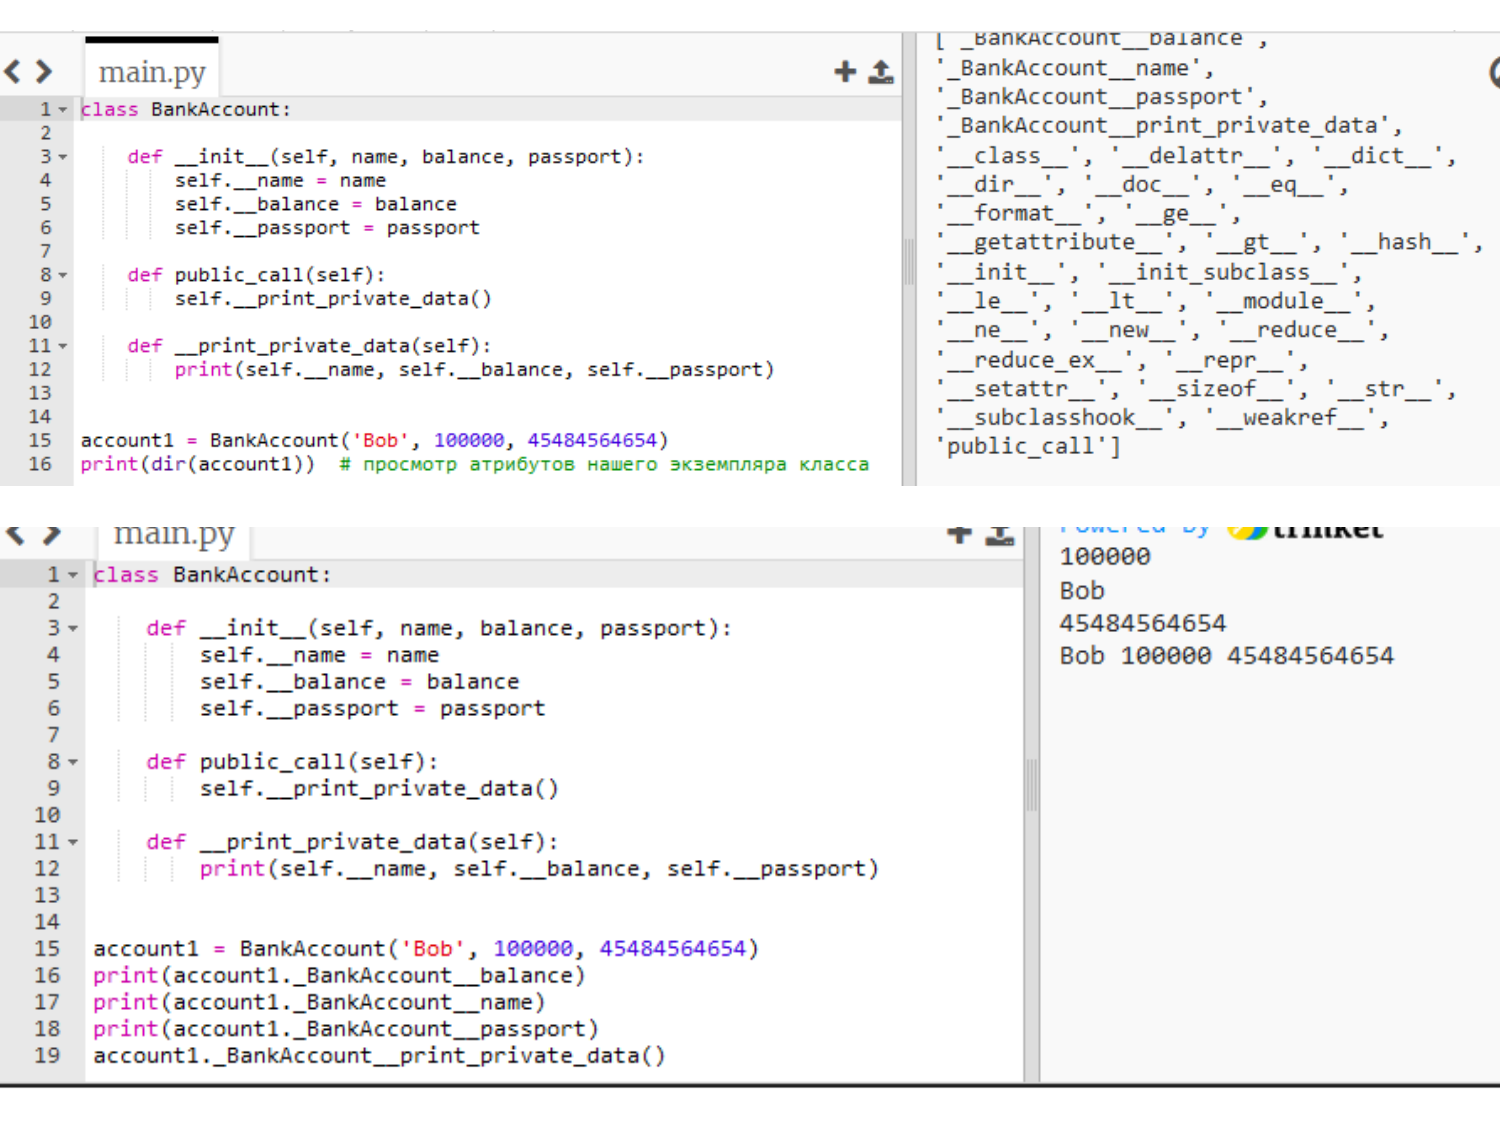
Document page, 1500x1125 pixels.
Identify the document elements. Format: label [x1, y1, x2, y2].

list [0, 30, 1500, 486]
picture [0, 526, 1500, 1090]
